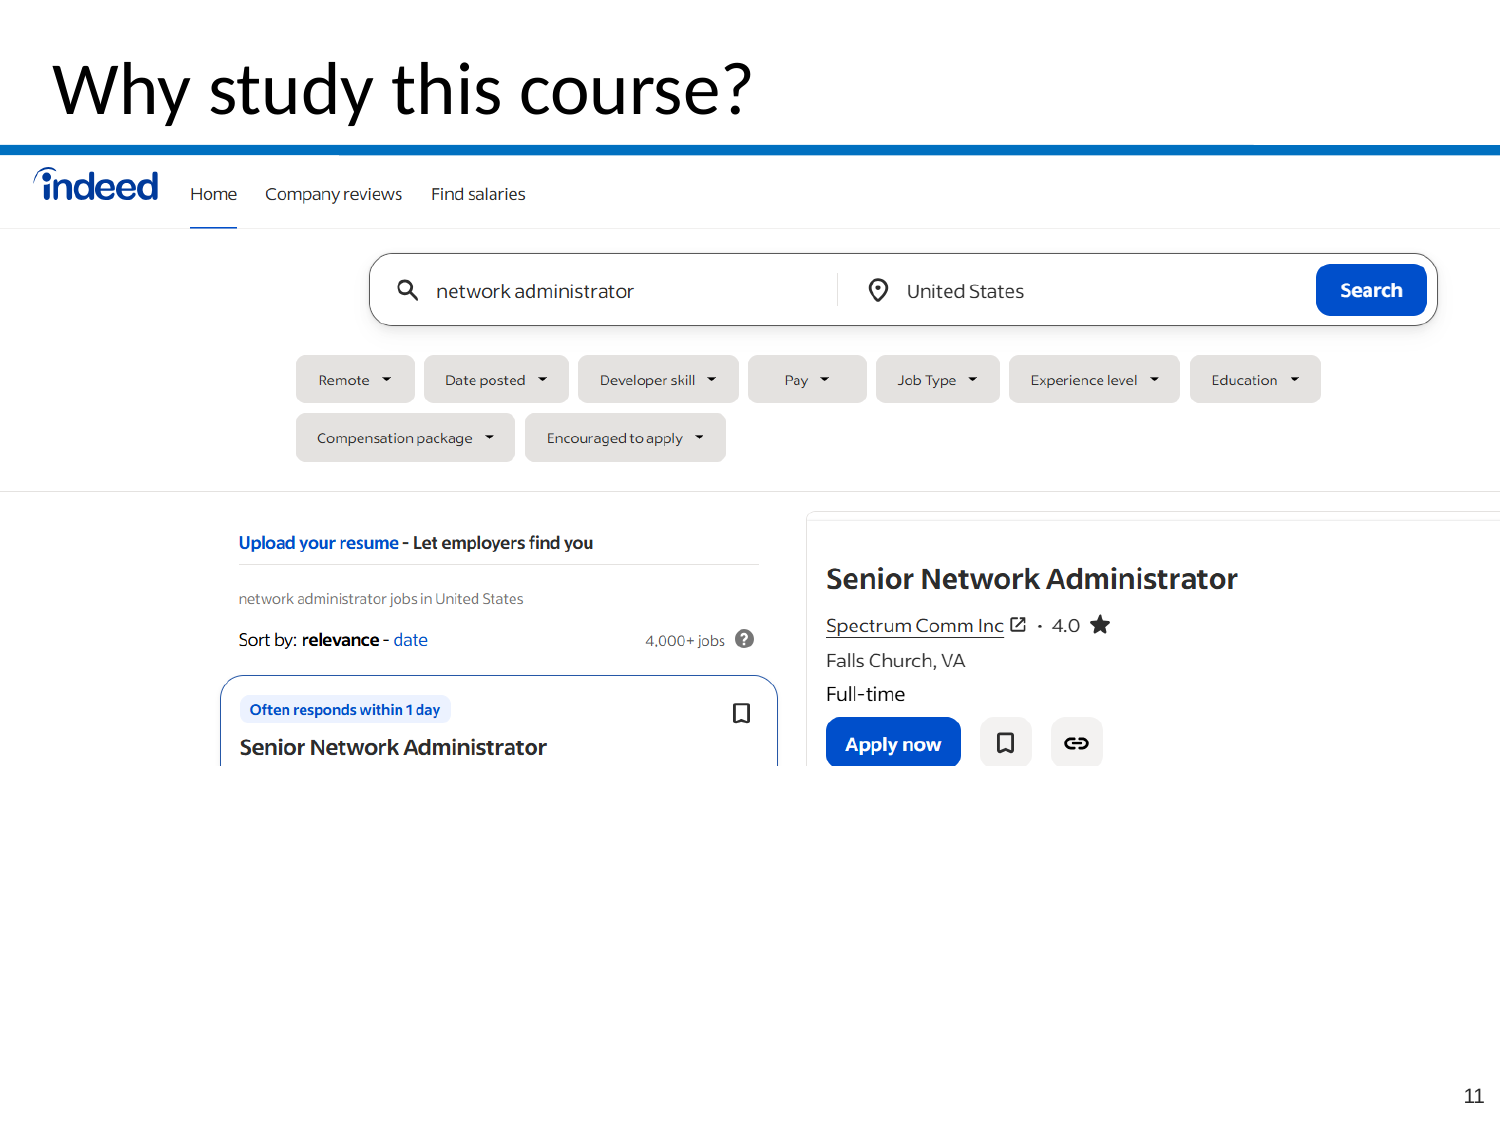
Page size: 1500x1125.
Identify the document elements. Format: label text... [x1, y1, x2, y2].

picture [0, 162, 1500, 766]
title Why study this course? [37, 15, 1463, 138]
slide_number 11 [1187, 1074, 1500, 1125]
